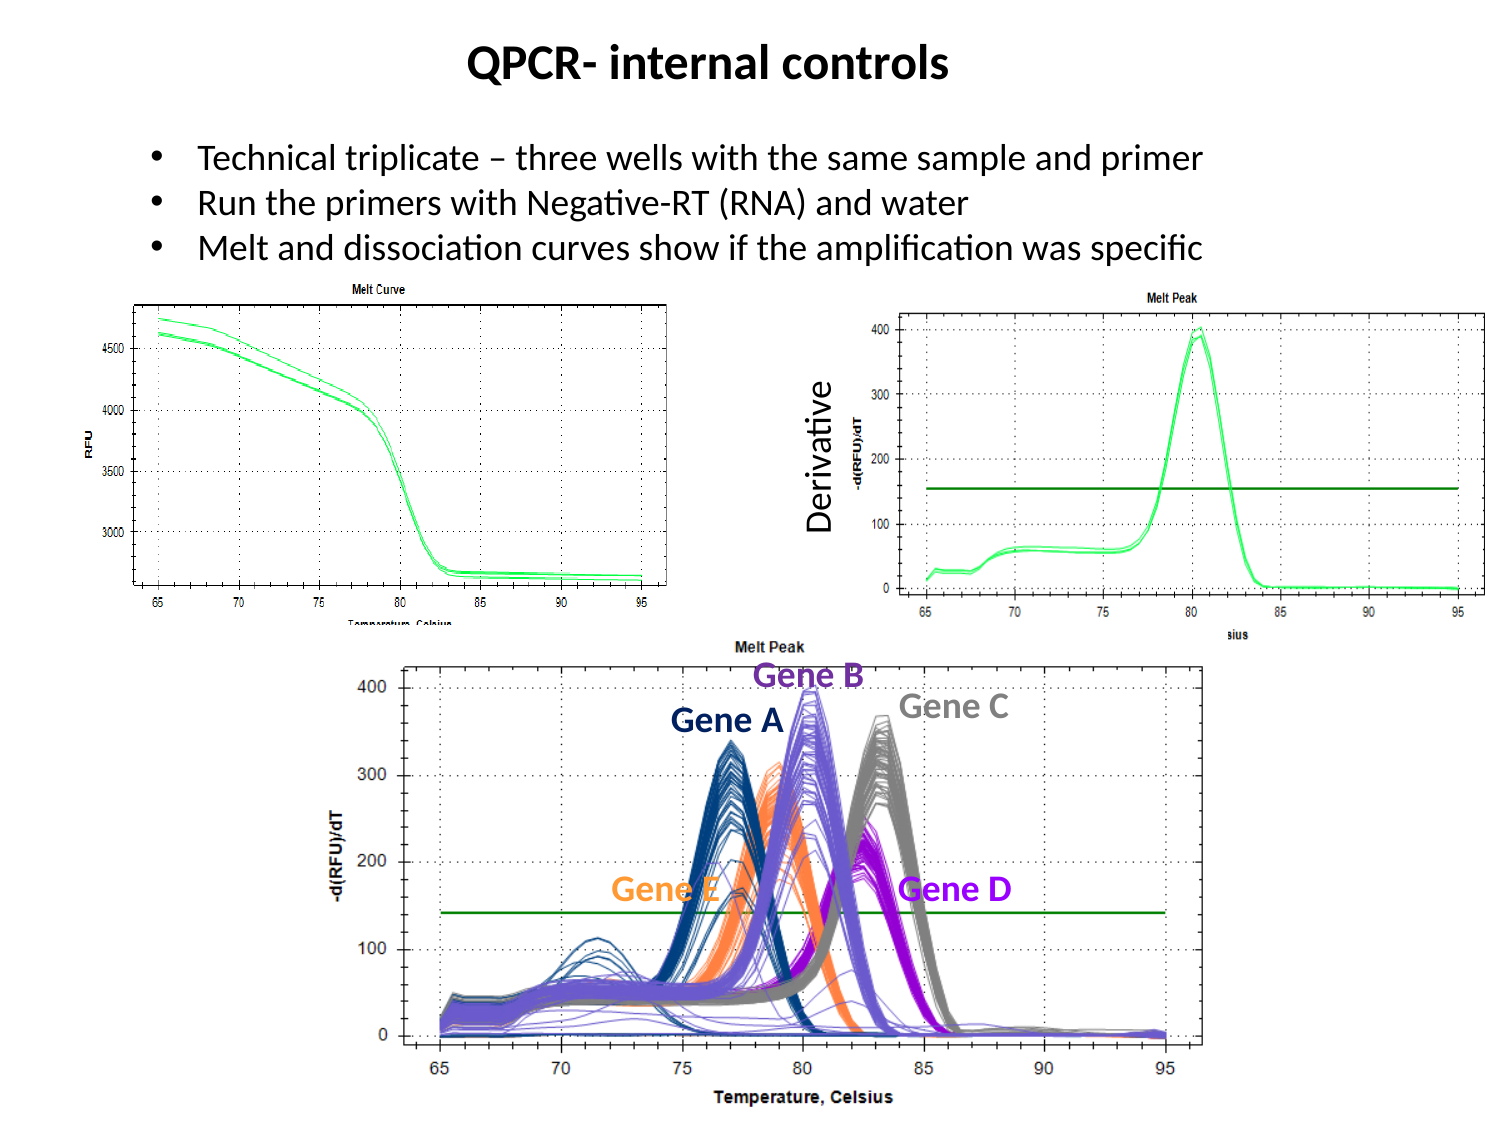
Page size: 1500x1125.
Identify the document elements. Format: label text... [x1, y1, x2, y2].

text_box Technical triplicate – three wells with the same sample and primer Run the primers with Negative-RT (RNA) and water Melt and dissociation curves show if the amplification was specific [135, 125, 1302, 276]
picture [76, 271, 1500, 1123]
text_box Derivative [785, 365, 839, 549]
text_box QPCR- internal controls [451, 21, 965, 97]
